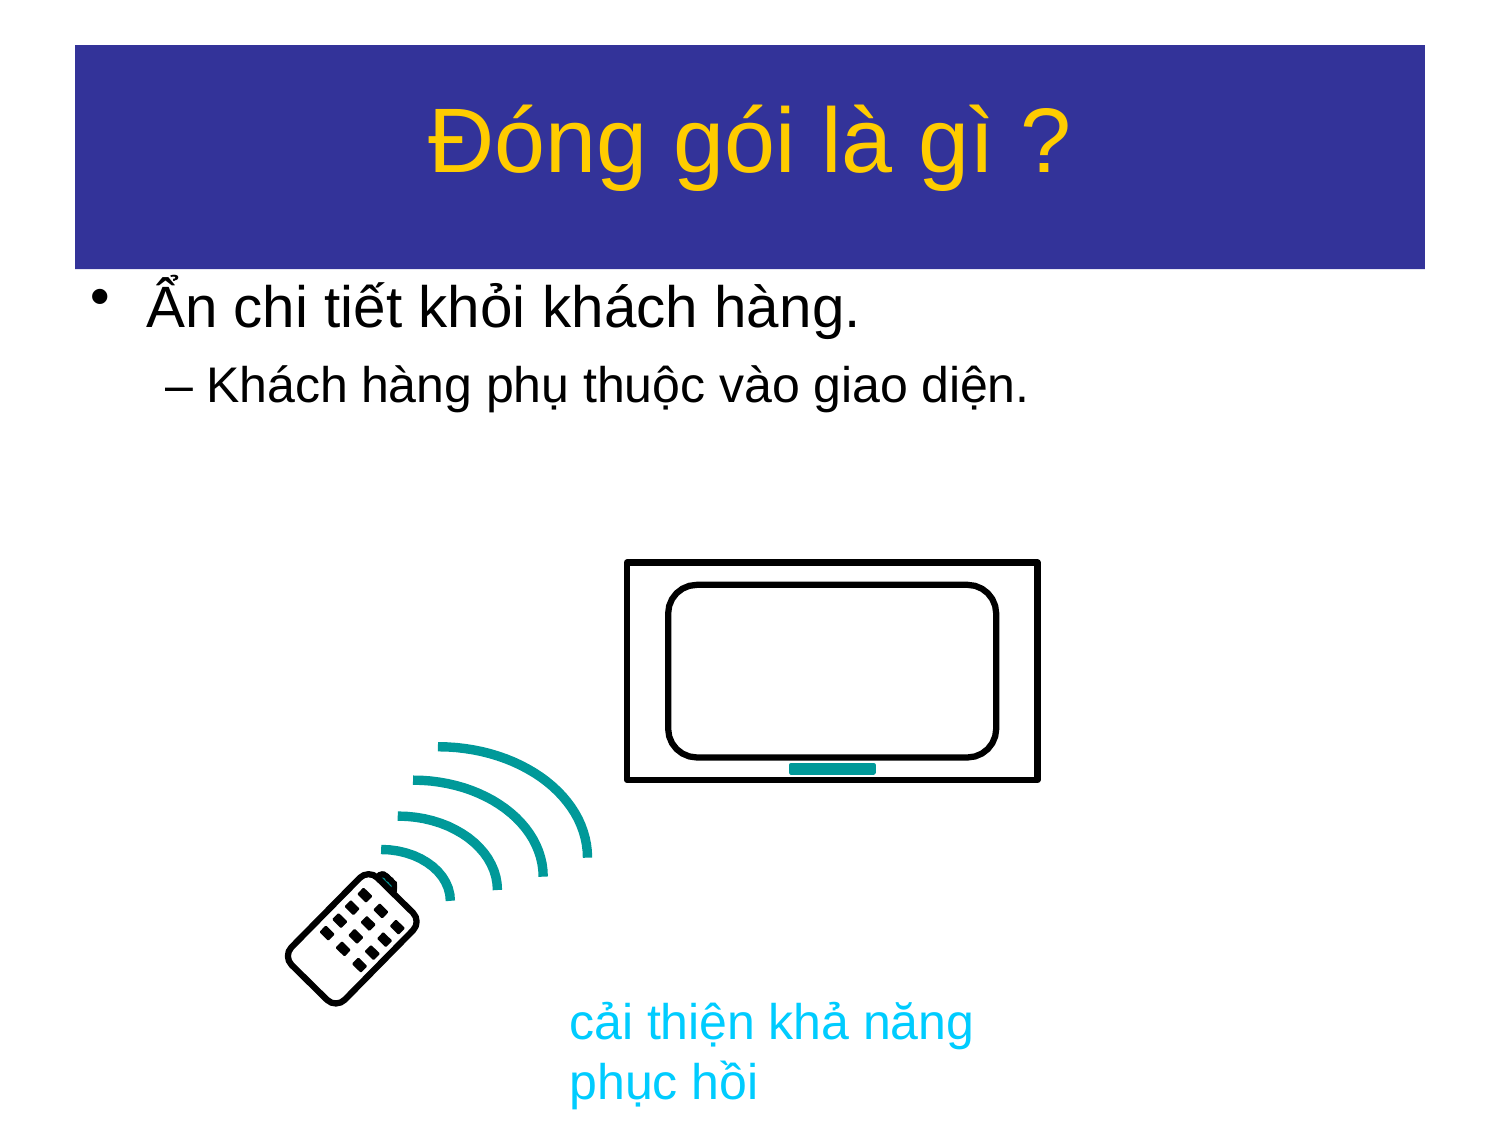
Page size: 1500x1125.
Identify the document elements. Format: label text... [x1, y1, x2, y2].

text_box cải thiện khả năng phục hồi [567, 987, 1020, 1110]
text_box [284, 741, 593, 1007]
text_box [623, 559, 1041, 784]
text_box Ẩn chi tiết khỏi khách hàng. – Khách hàng phụ thuộc vào giao diện. [87, 270, 1042, 412]
title Đóng gói là gì ? [75, 45, 1425, 270]
